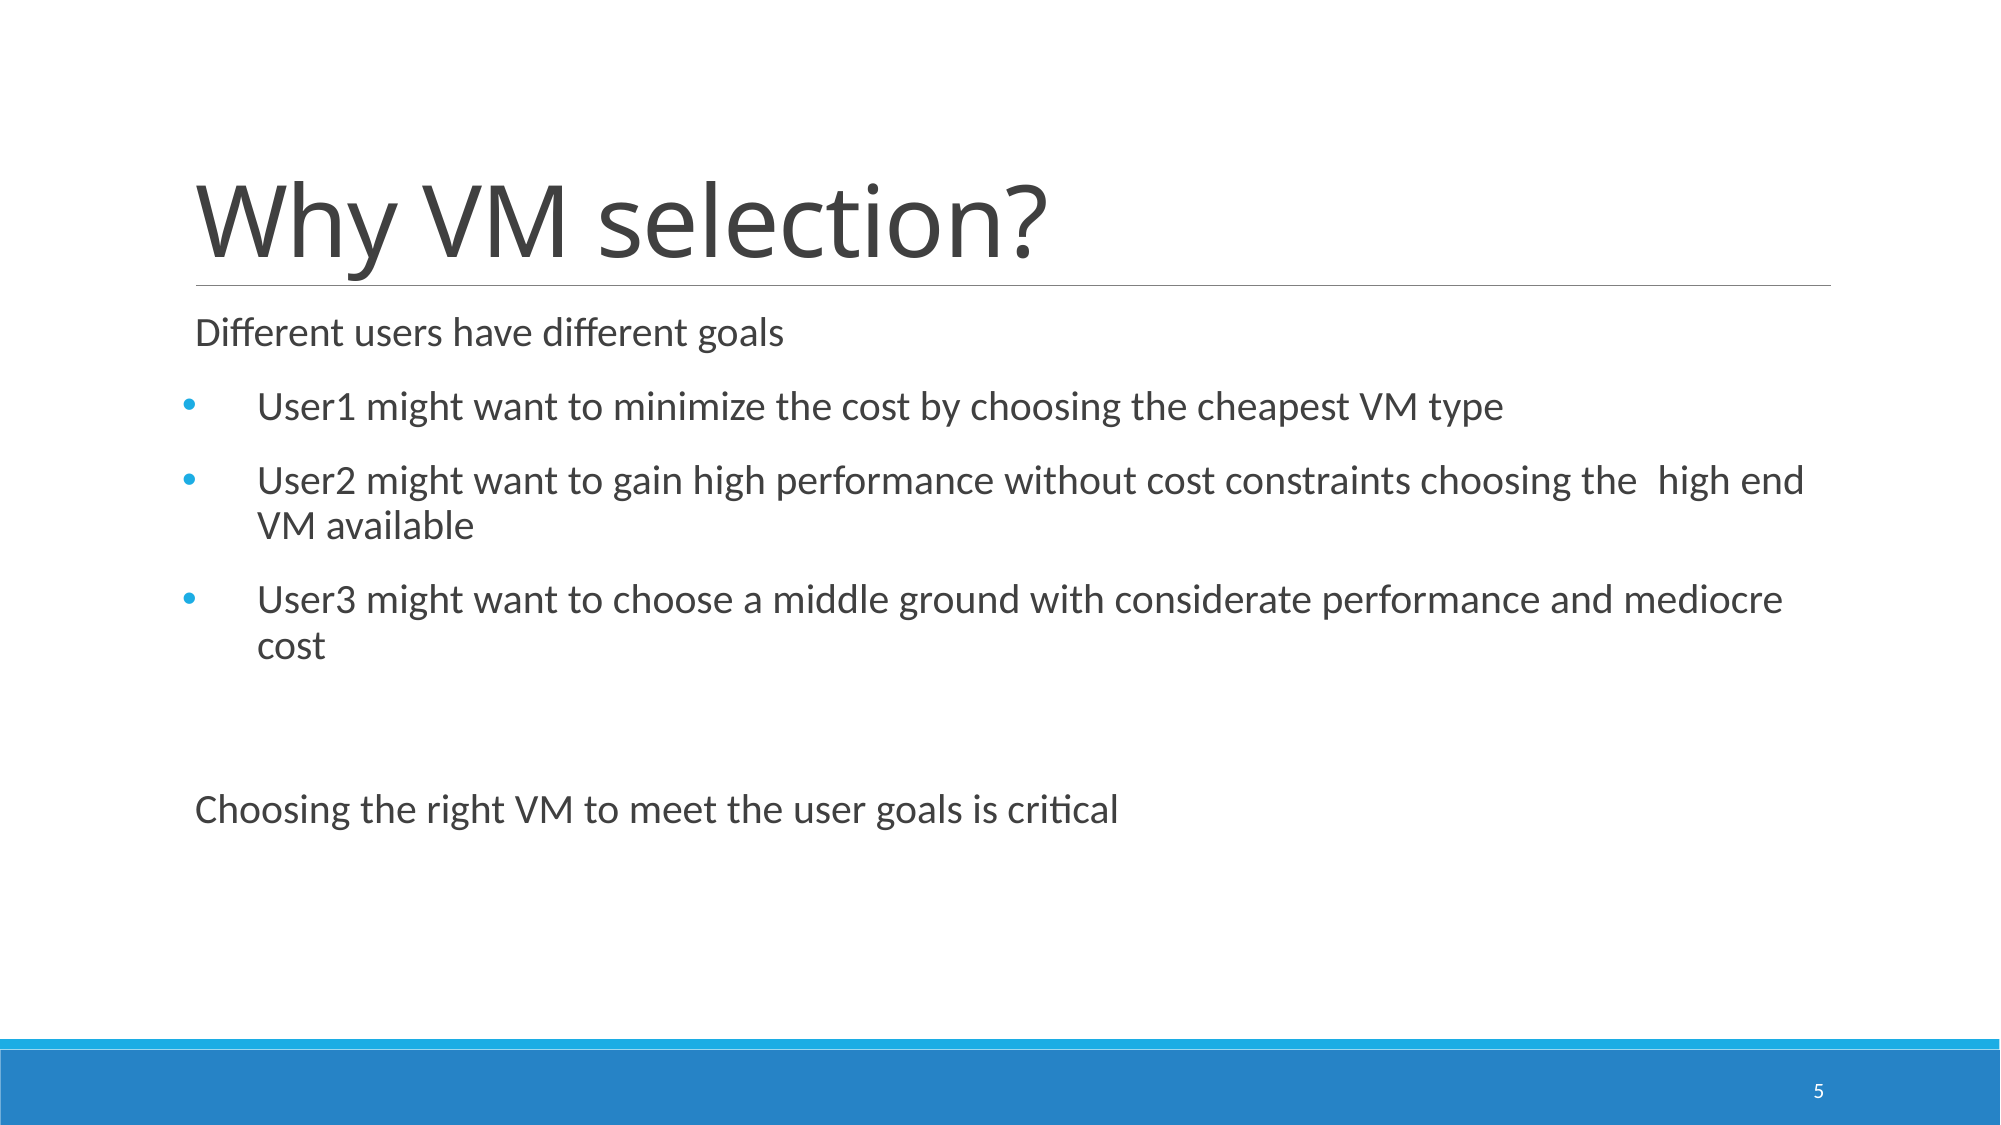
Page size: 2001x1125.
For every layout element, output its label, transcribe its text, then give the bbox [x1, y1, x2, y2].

title Why VM selection? [180, 47, 1830, 285]
list Different users have different goals User1 might want to minimize the cost by choosing the cheapest VM type User2 might want to gain high performance without cost constraints choosing the high end VM available User3 might want to choose a middle ground with considerate performance and mediocre cost Choosing the right VM to meet the user goals is critical [180, 302, 1830, 963]
slide_number 5 [1624, 1059, 1840, 1120]
